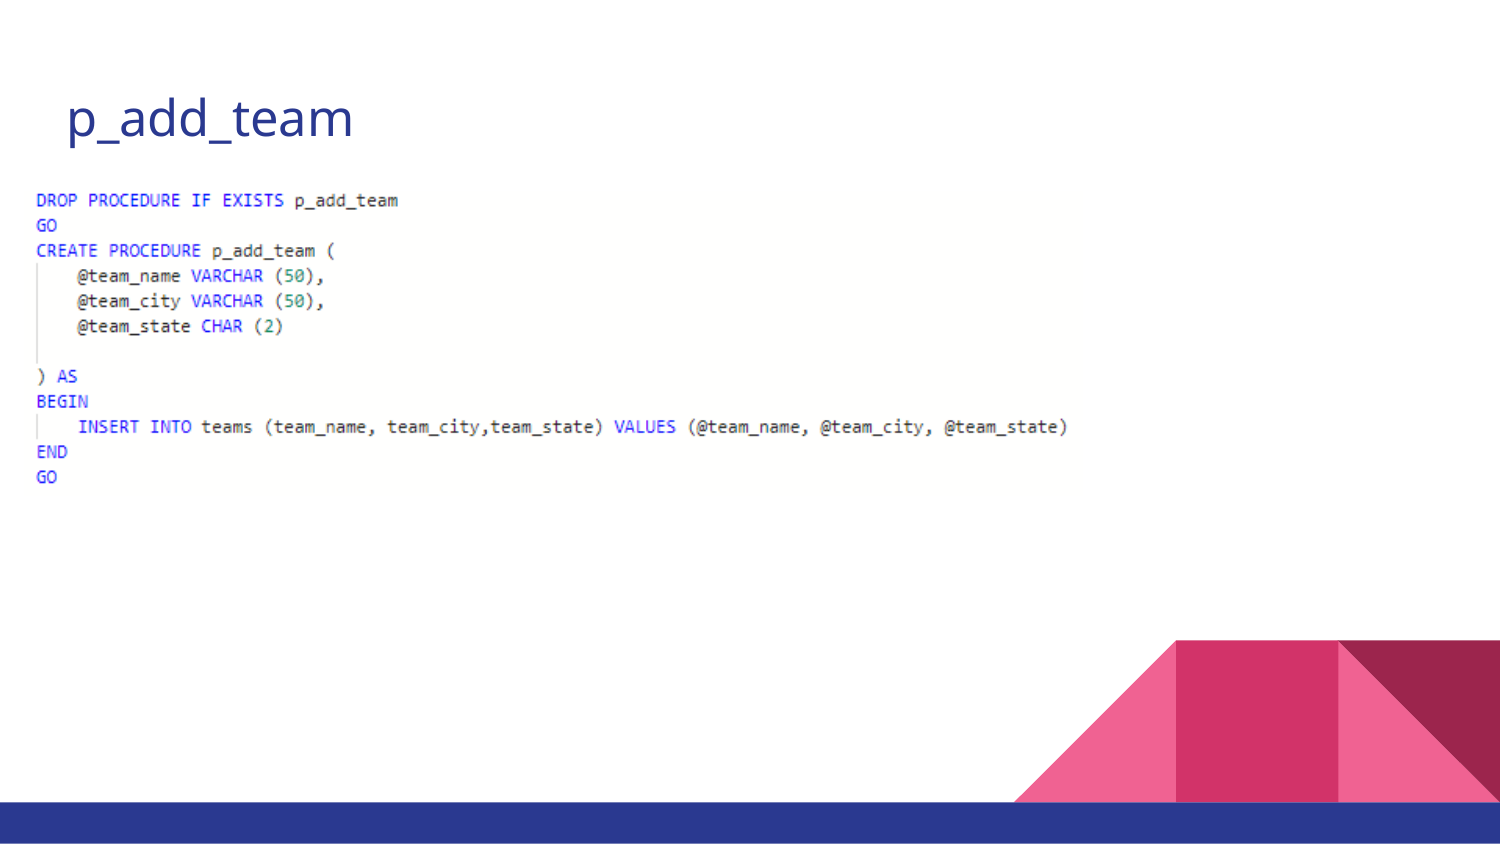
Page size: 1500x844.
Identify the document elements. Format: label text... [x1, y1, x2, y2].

picture [24, 191, 1083, 496]
title p_add_team [51, 67, 1449, 167]
